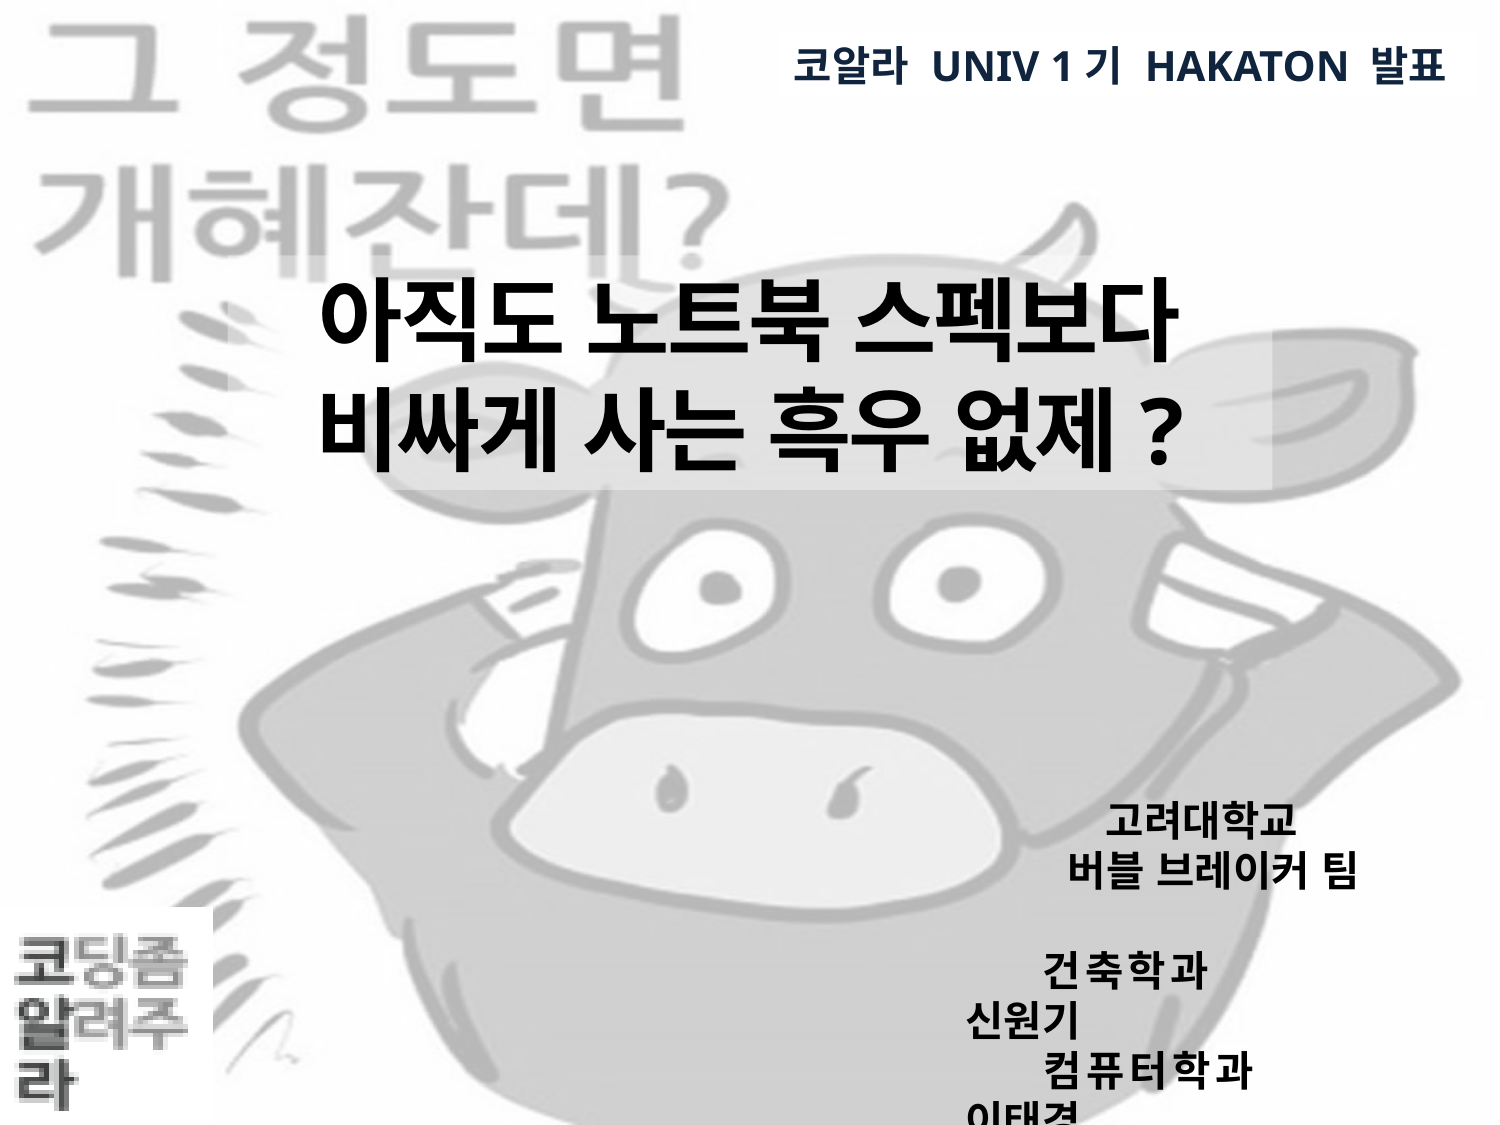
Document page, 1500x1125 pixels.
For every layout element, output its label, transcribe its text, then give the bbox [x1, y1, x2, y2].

table_cell 2 [0, 0, 1500, 1125]
text_box 코알라 UNIV 1기 HAKATON 발표 [778, 32, 1478, 97]
text_box 아직도 노트북 스펙보다 비싸게 사는 흑우 없제? [227, 255, 1273, 490]
text_box 고려대학교 버블 브레이커 팀 건축학과 신원기 컴퓨터학과 이태경 산업경영공학부 최재호 [950, 786, 1477, 1125]
picture [0, 907, 213, 1125]
